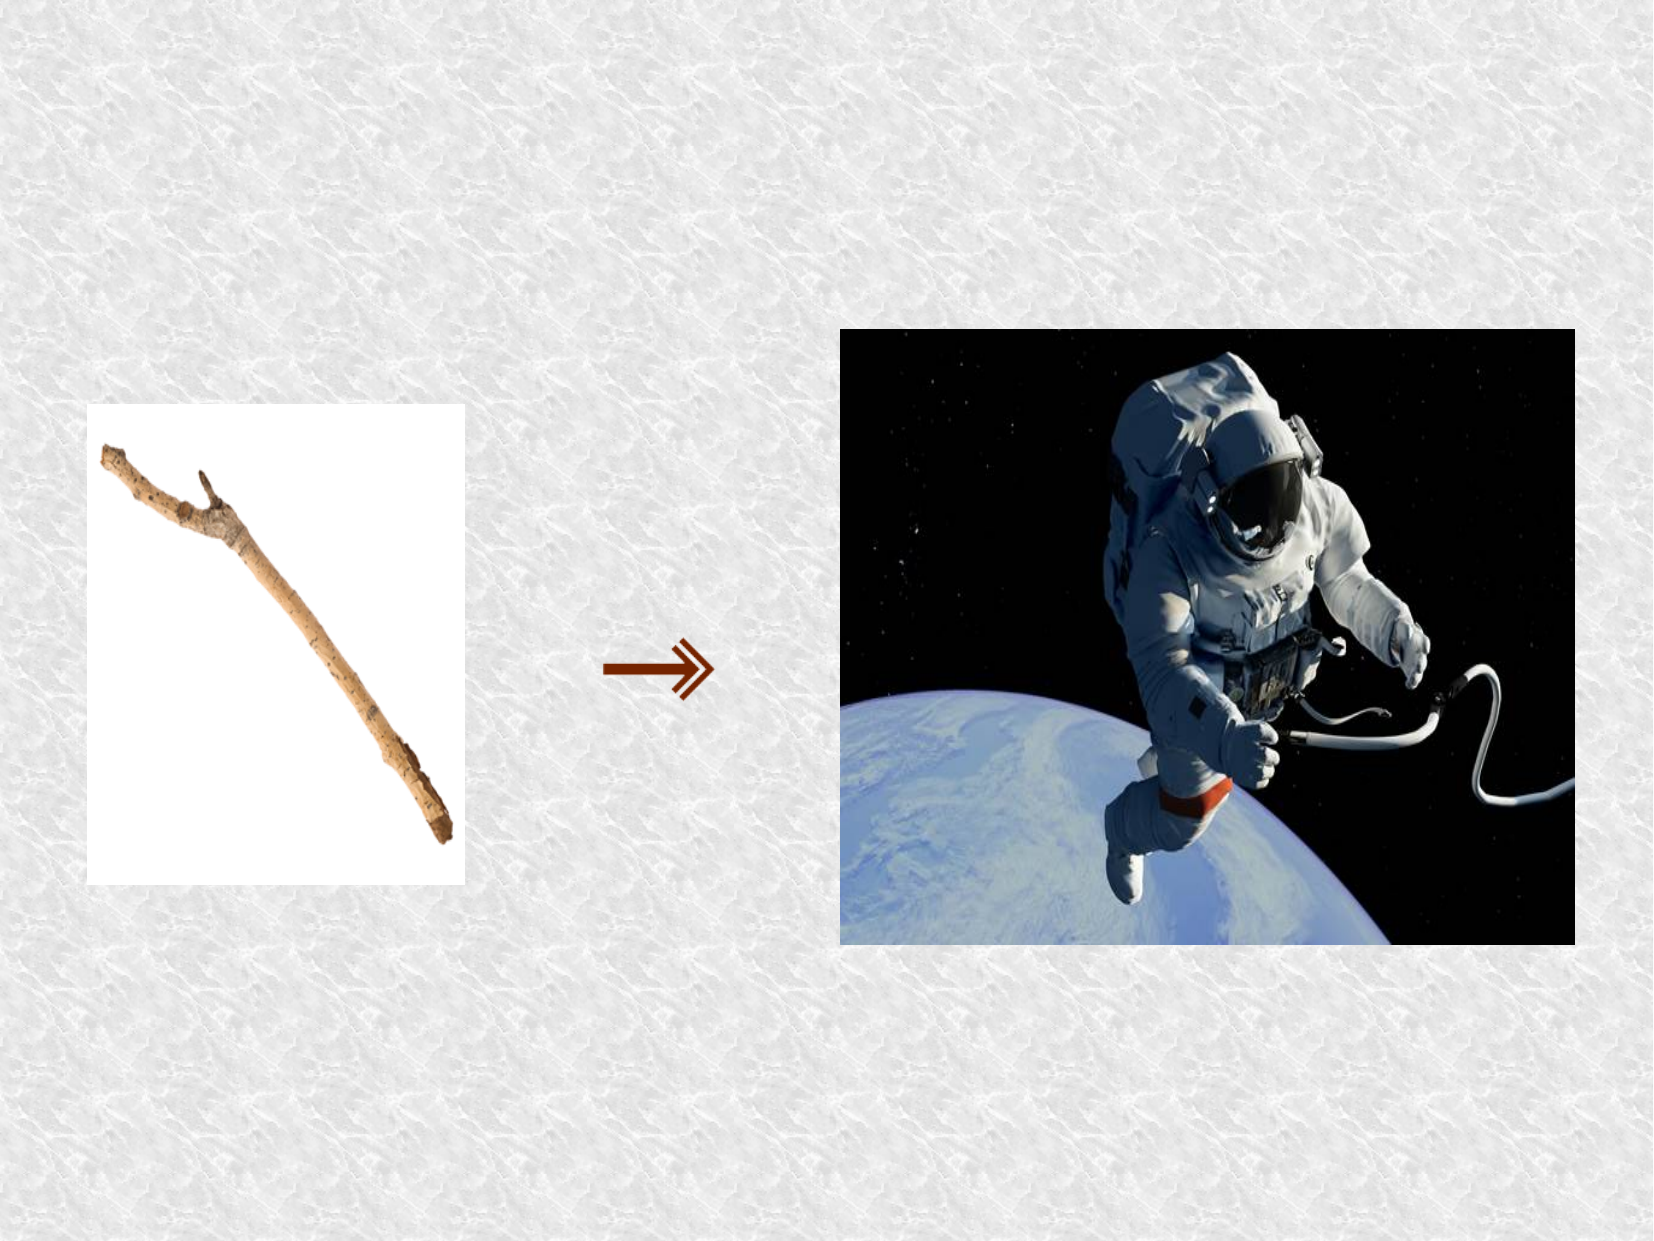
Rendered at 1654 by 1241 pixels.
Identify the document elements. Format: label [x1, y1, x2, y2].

picture [0, 0, 1654, 1241]
text_box [82, 49, 1571, 257]
